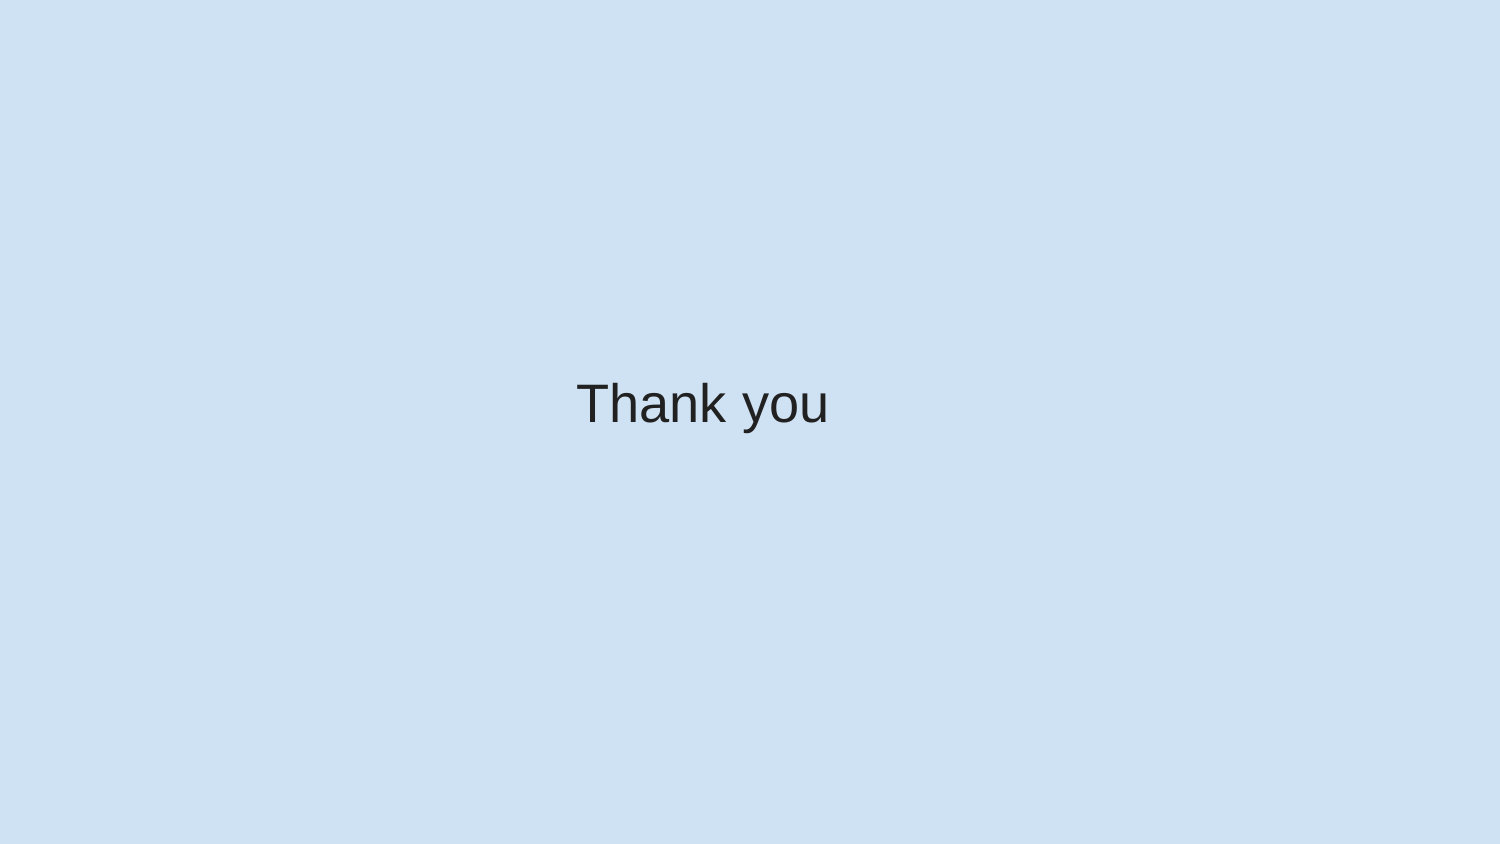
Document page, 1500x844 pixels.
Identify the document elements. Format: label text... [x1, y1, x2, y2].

subtitle Thank you [51, 157, 1449, 753]
